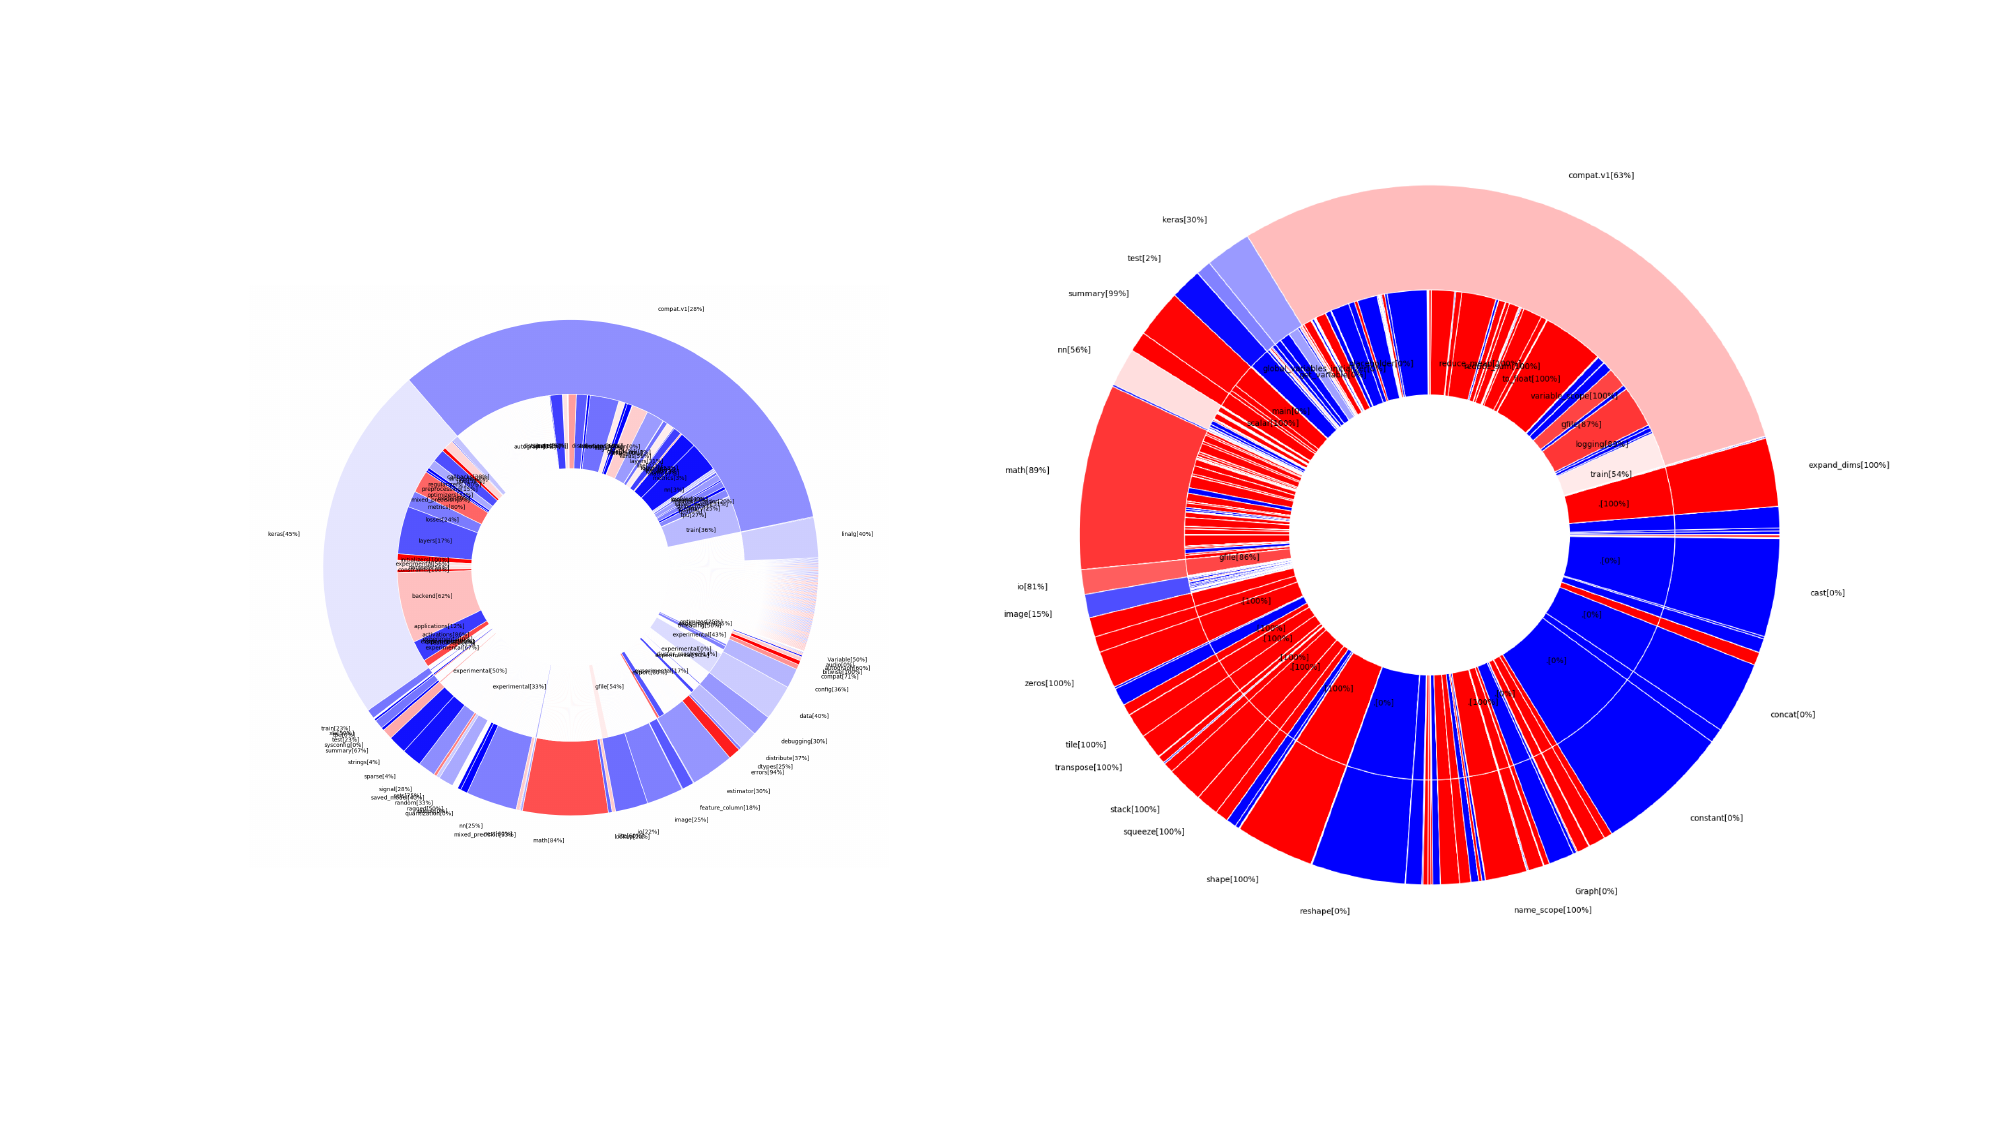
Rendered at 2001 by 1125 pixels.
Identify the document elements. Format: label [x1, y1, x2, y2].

picture [950, 128, 1912, 949]
picture [249, 285, 889, 868]
